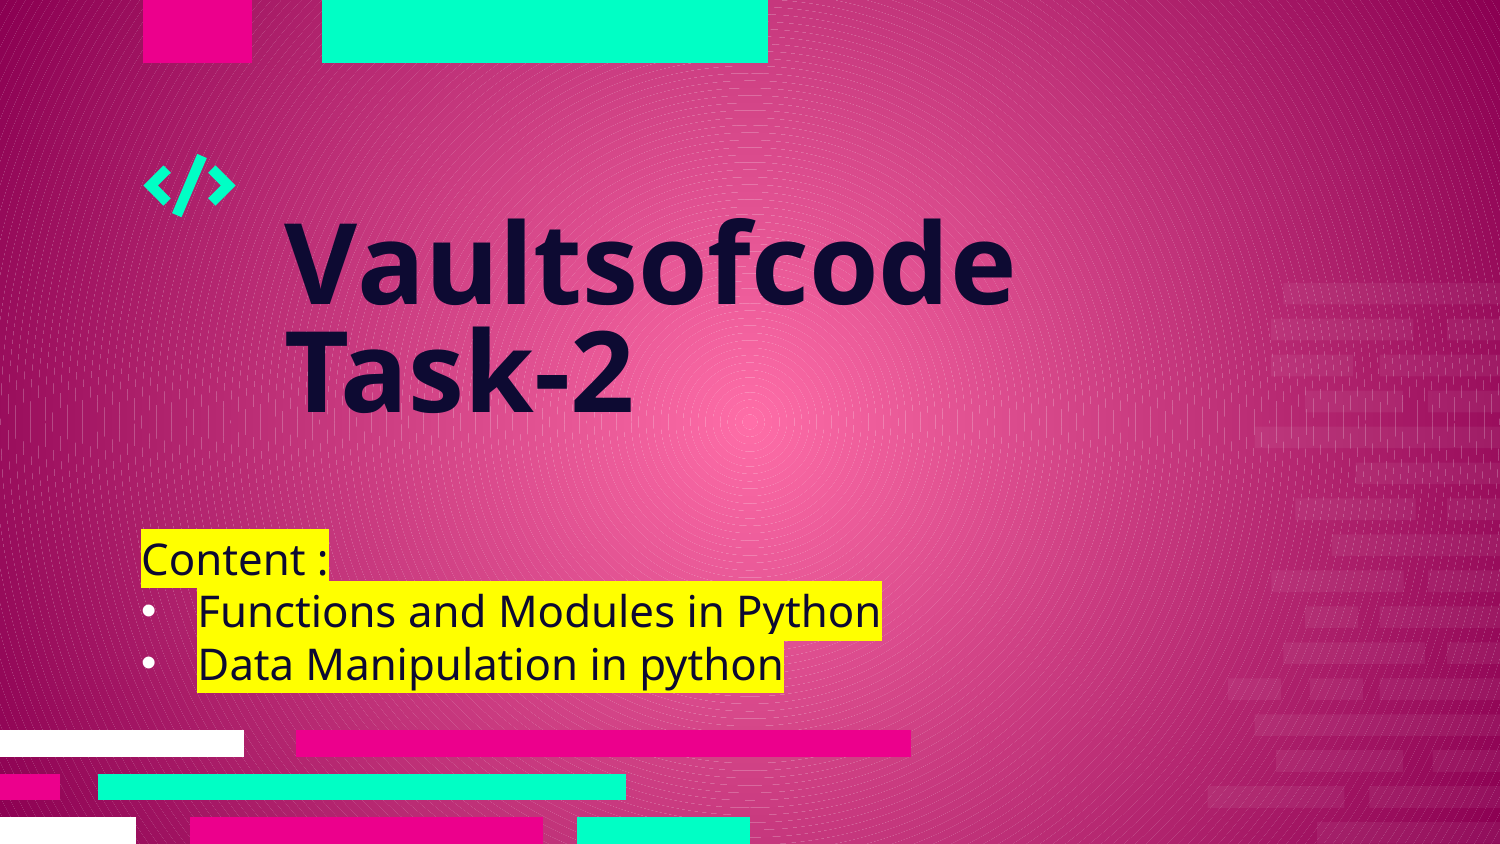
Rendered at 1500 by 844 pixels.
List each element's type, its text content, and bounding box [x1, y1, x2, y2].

title Vaultsofcode Task-2 [269, 202, 1439, 434]
subtitle Content : Functions and Modules in Python Data Manipulation in python [126, 531, 1233, 688]
